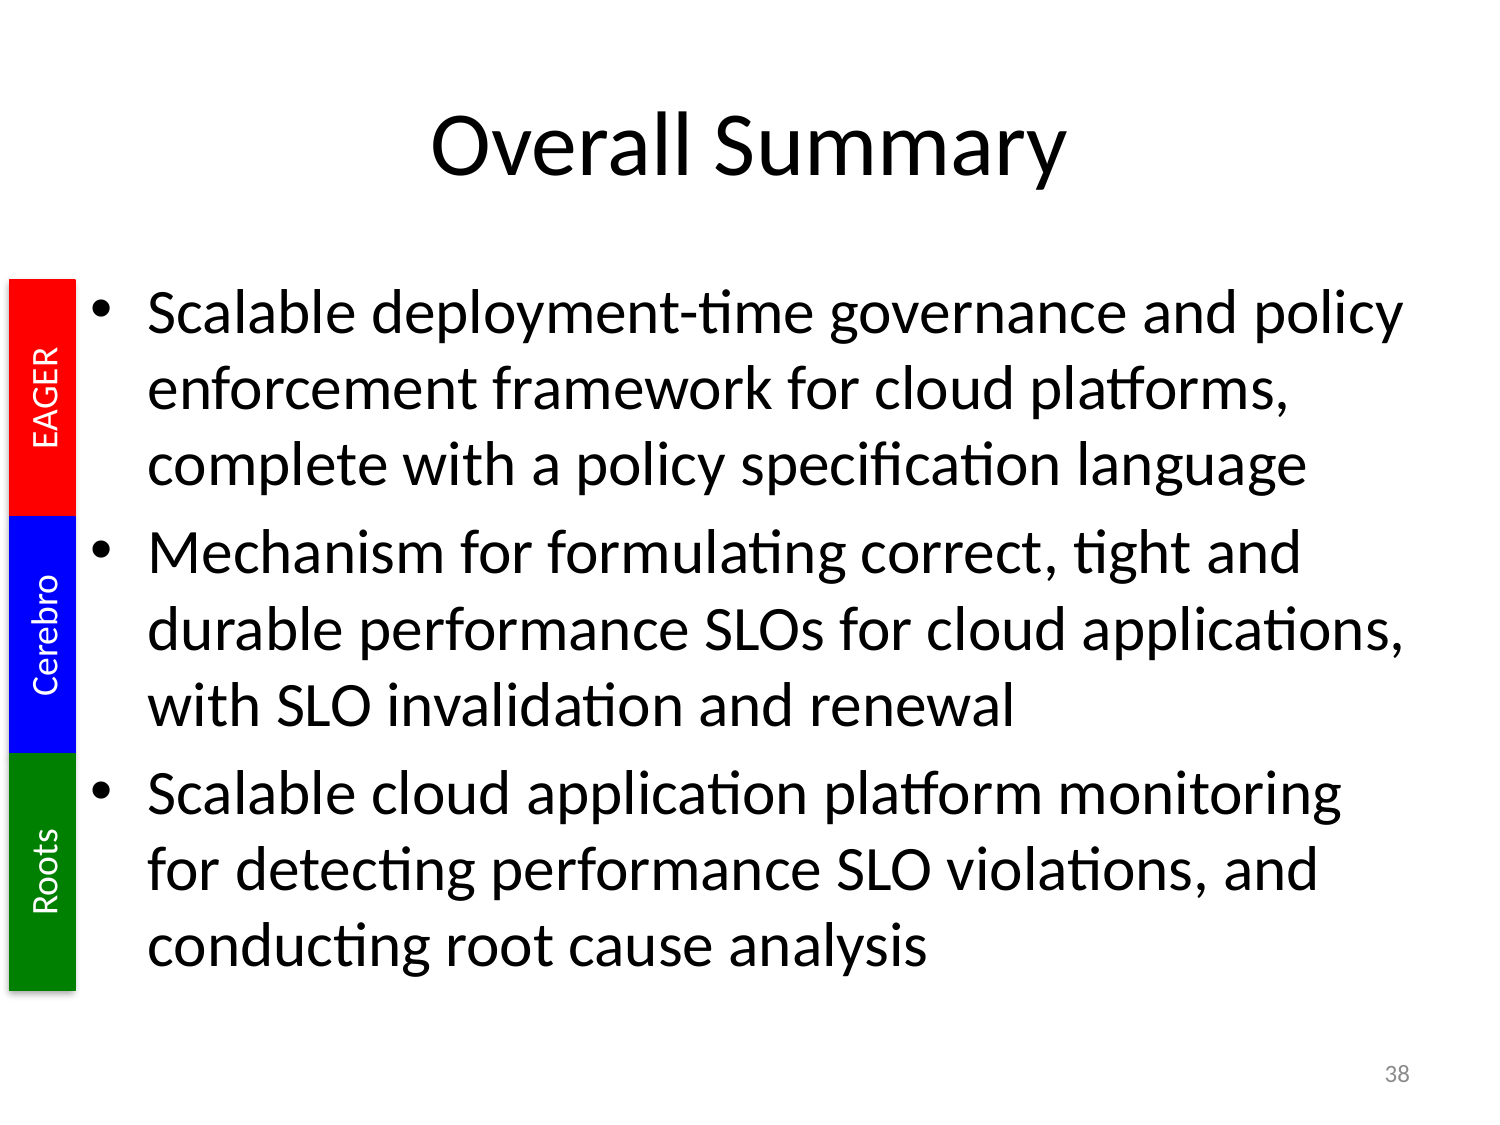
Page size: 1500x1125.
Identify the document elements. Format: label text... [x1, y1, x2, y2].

slide_number 38 [1074, 1042, 1425, 1103]
title Overall Summary [75, 45, 1425, 233]
list Scalable deployment-time governance and policy enforcement framework for cloud platforms, complete with a policy specification language Mechanism for formulating correct, tight and durable performance SLOs for cloud applications, with SLO invalidation and renewal Scalable cloud application platform monitoring for detecting performance SLO violations, and conducting root cause analysis [75, 262, 1425, 1005]
text_box Cerebro [9, 516, 76, 753]
text_box EAGER [9, 279, 76, 516]
text_box Roots [9, 753, 76, 991]
